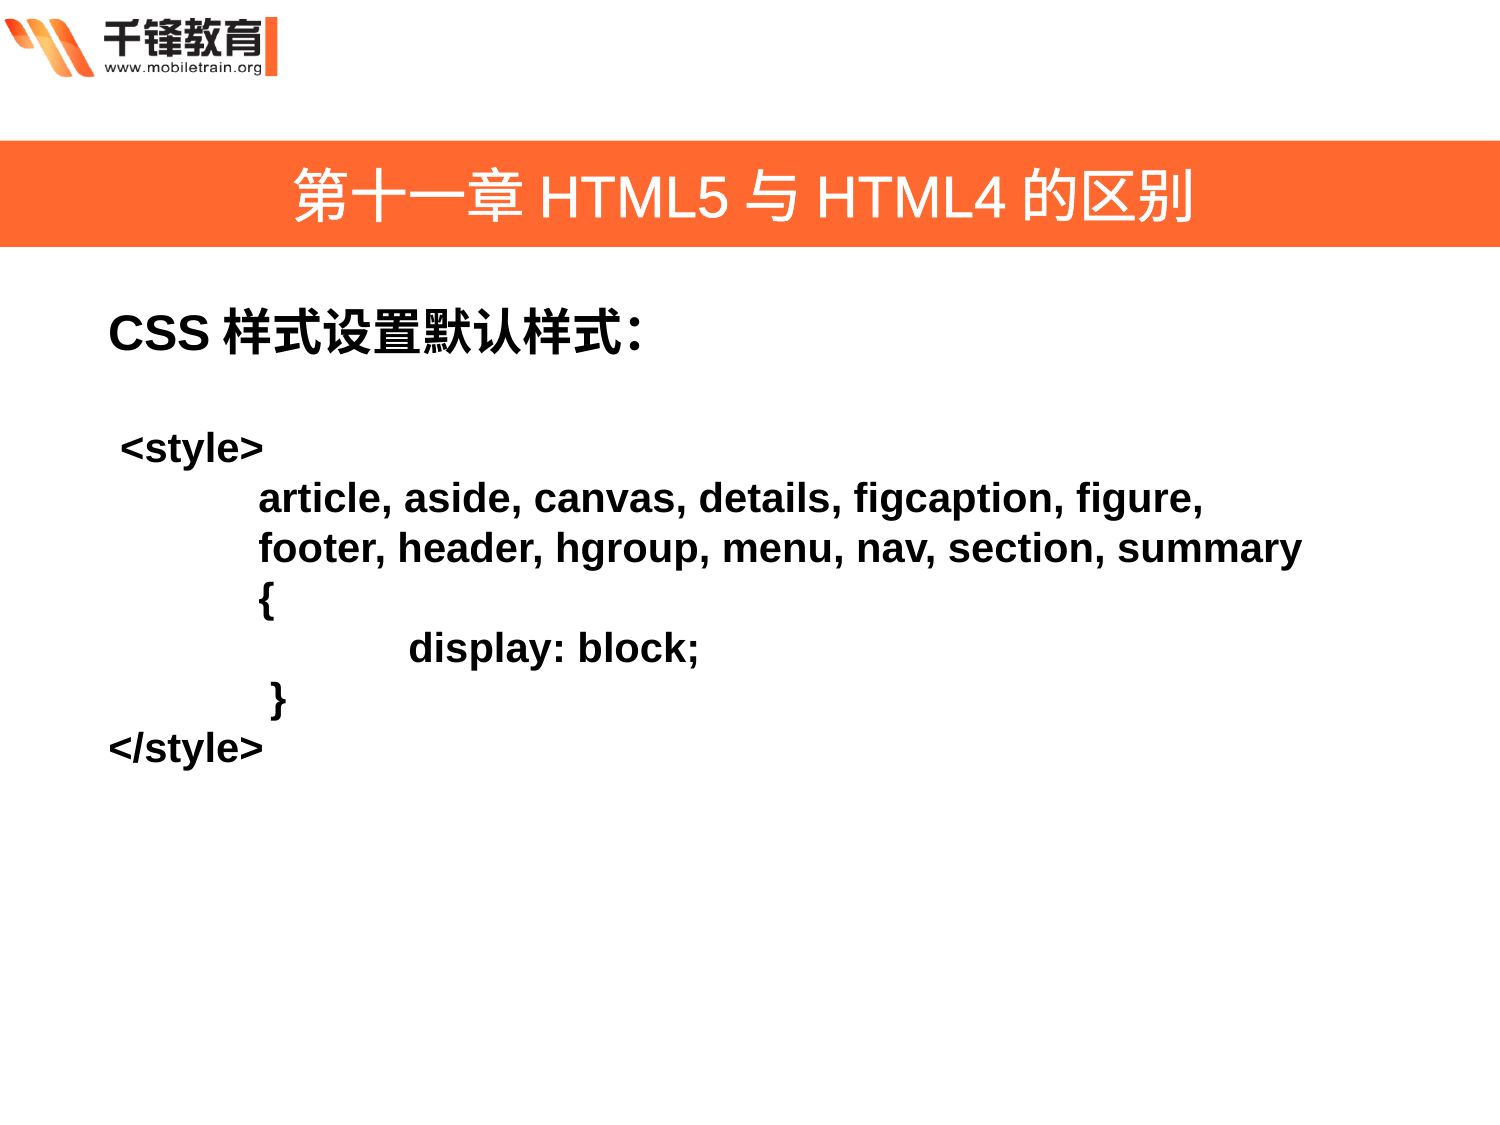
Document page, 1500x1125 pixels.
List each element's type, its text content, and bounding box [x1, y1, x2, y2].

text_box [74, 385, 1425, 1055]
text_box CSS样式设置默认样式： <style> article, aside, canvas, details, figcaption, figure, footer, header, hgroup, menu, nav, section, summary { display: block; } </style> [93, 292, 1477, 778]
text_box 第十一章HTML5与HTML4的区别 [0, 140, 1500, 247]
picture [3, 18, 261, 79]
